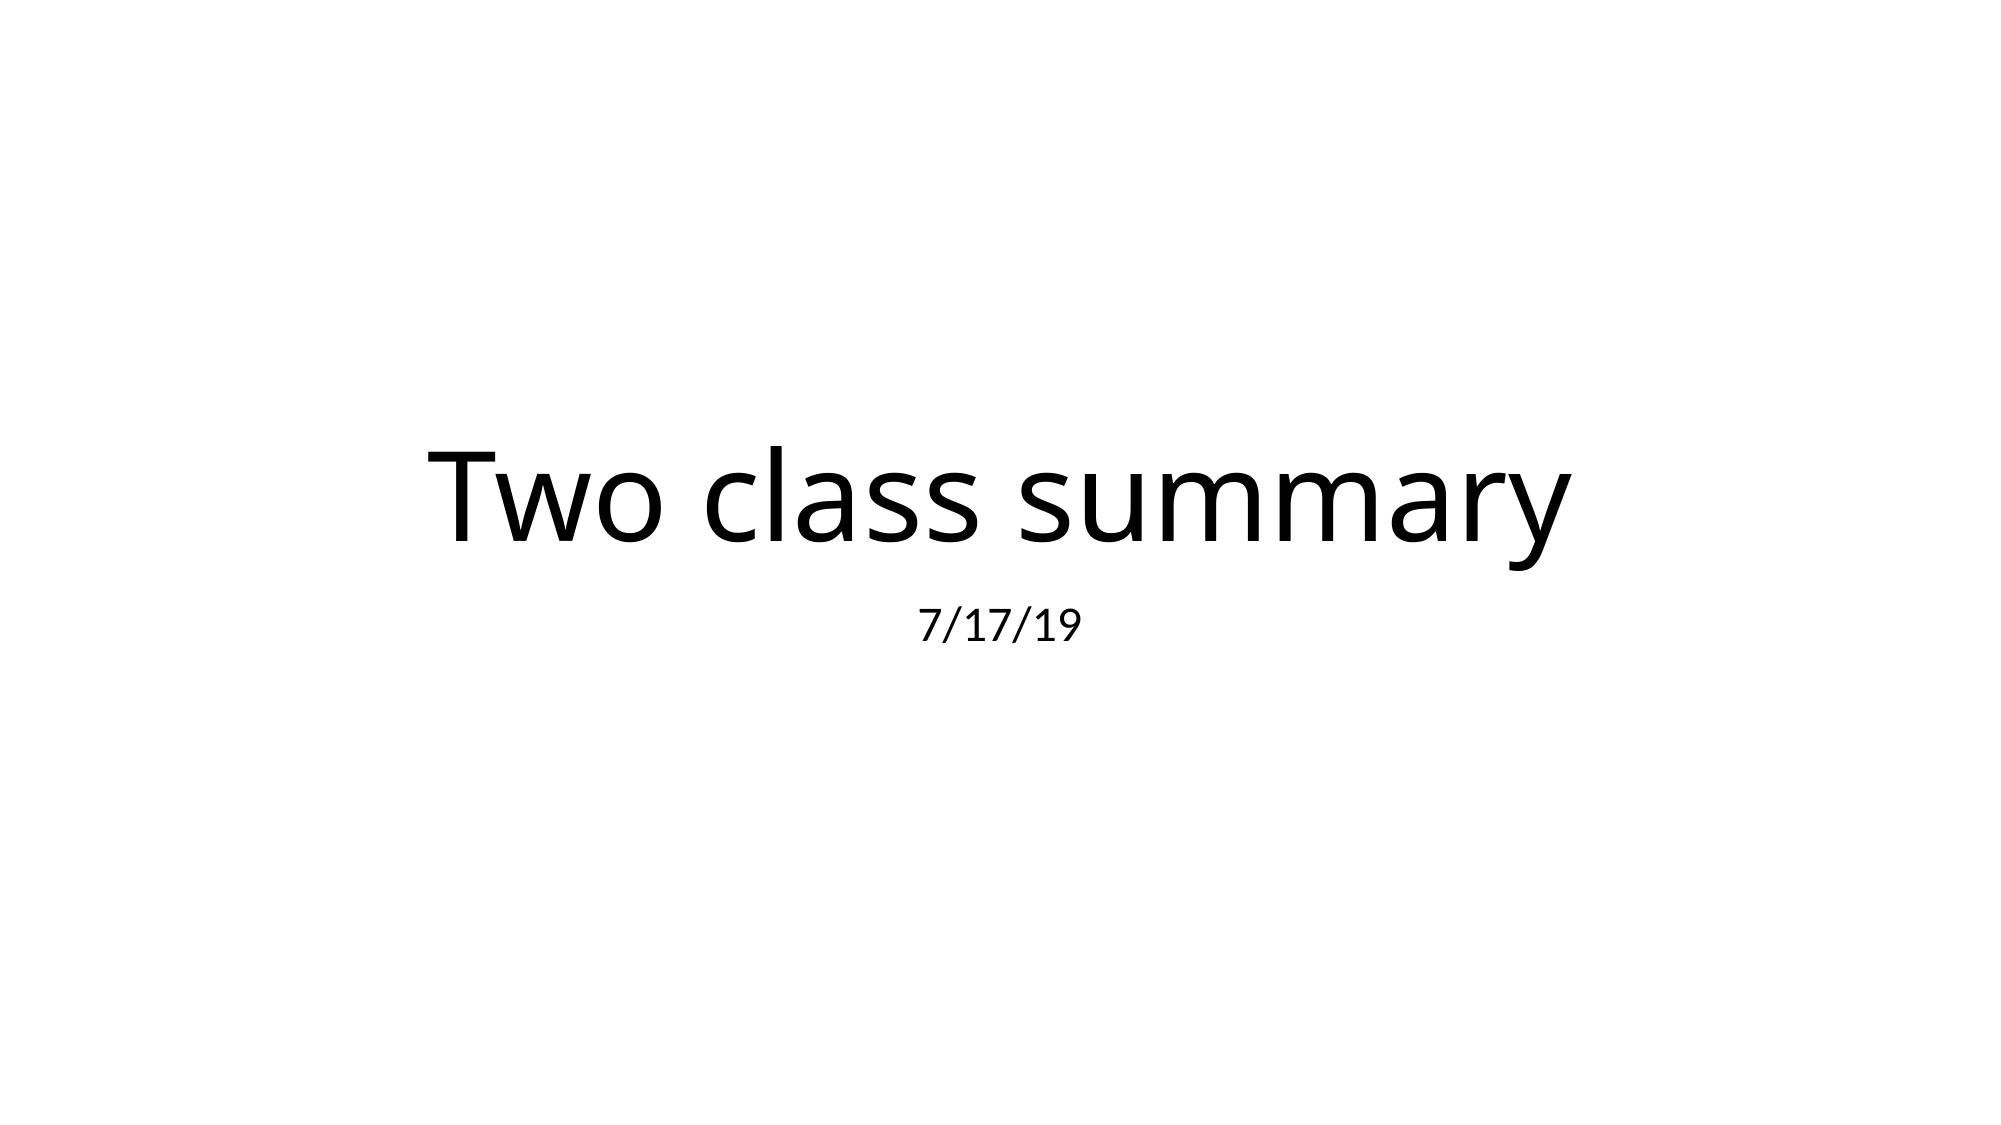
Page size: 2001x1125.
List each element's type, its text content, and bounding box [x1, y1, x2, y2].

subtitle 7/17/19 [249, 590, 1750, 863]
title Two class summary [249, 184, 1750, 576]
